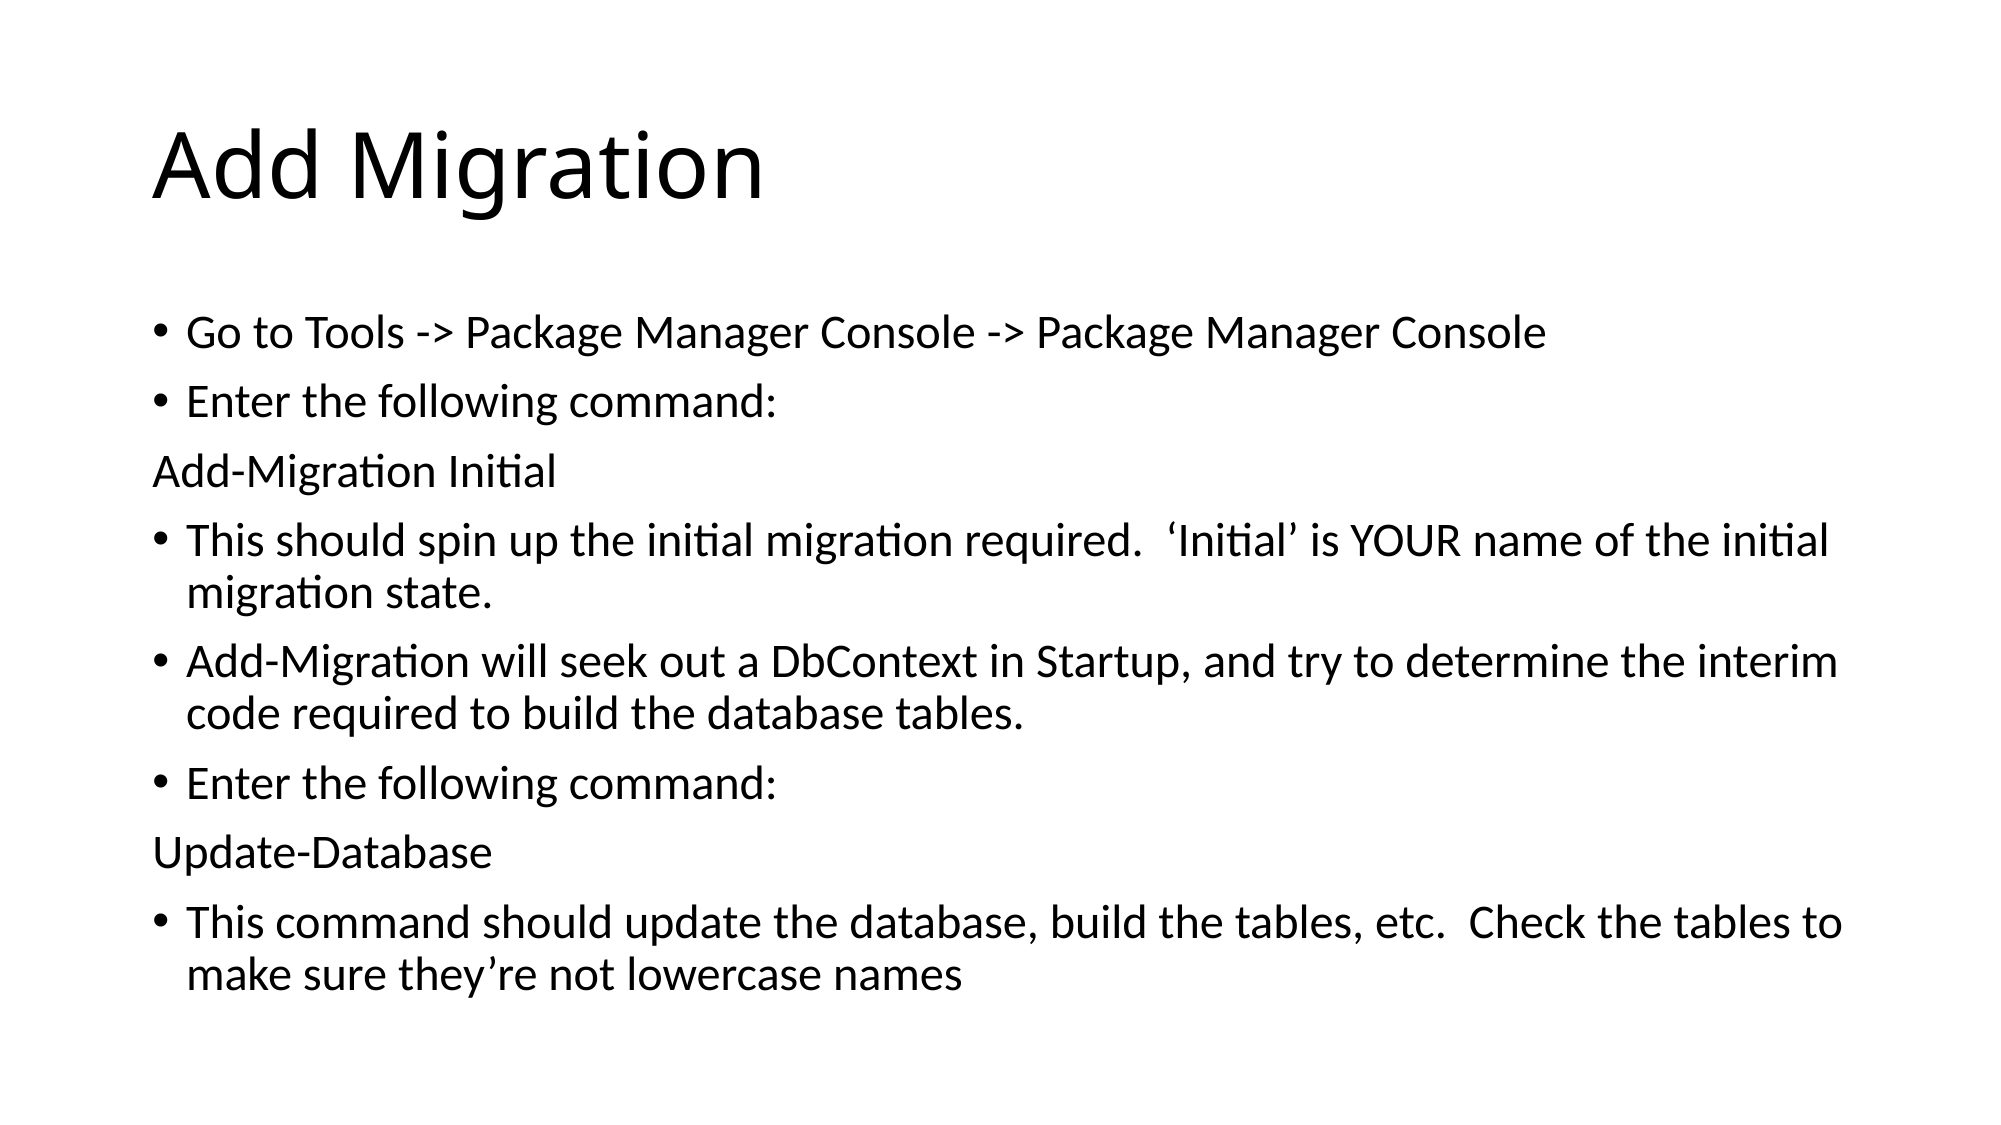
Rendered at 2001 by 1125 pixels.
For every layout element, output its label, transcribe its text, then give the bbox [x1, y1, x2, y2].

list Go to Tools -> Package Manager Console -> Package Manager Console Enter the following command: Add-Migration Initial This should spin up the initial migration required. ‘Initial’ is YOUR name of the initial migration state. Add-Migration will seek out a DbContext in Startup, and try to determine the interim code required to build the database tables. Enter the following command: Update-Database This command should update the database, build the tables, etc. Check the tables to make sure they’re not lowercase names [137, 299, 1863, 1014]
title Add Migration [137, 59, 1863, 278]
